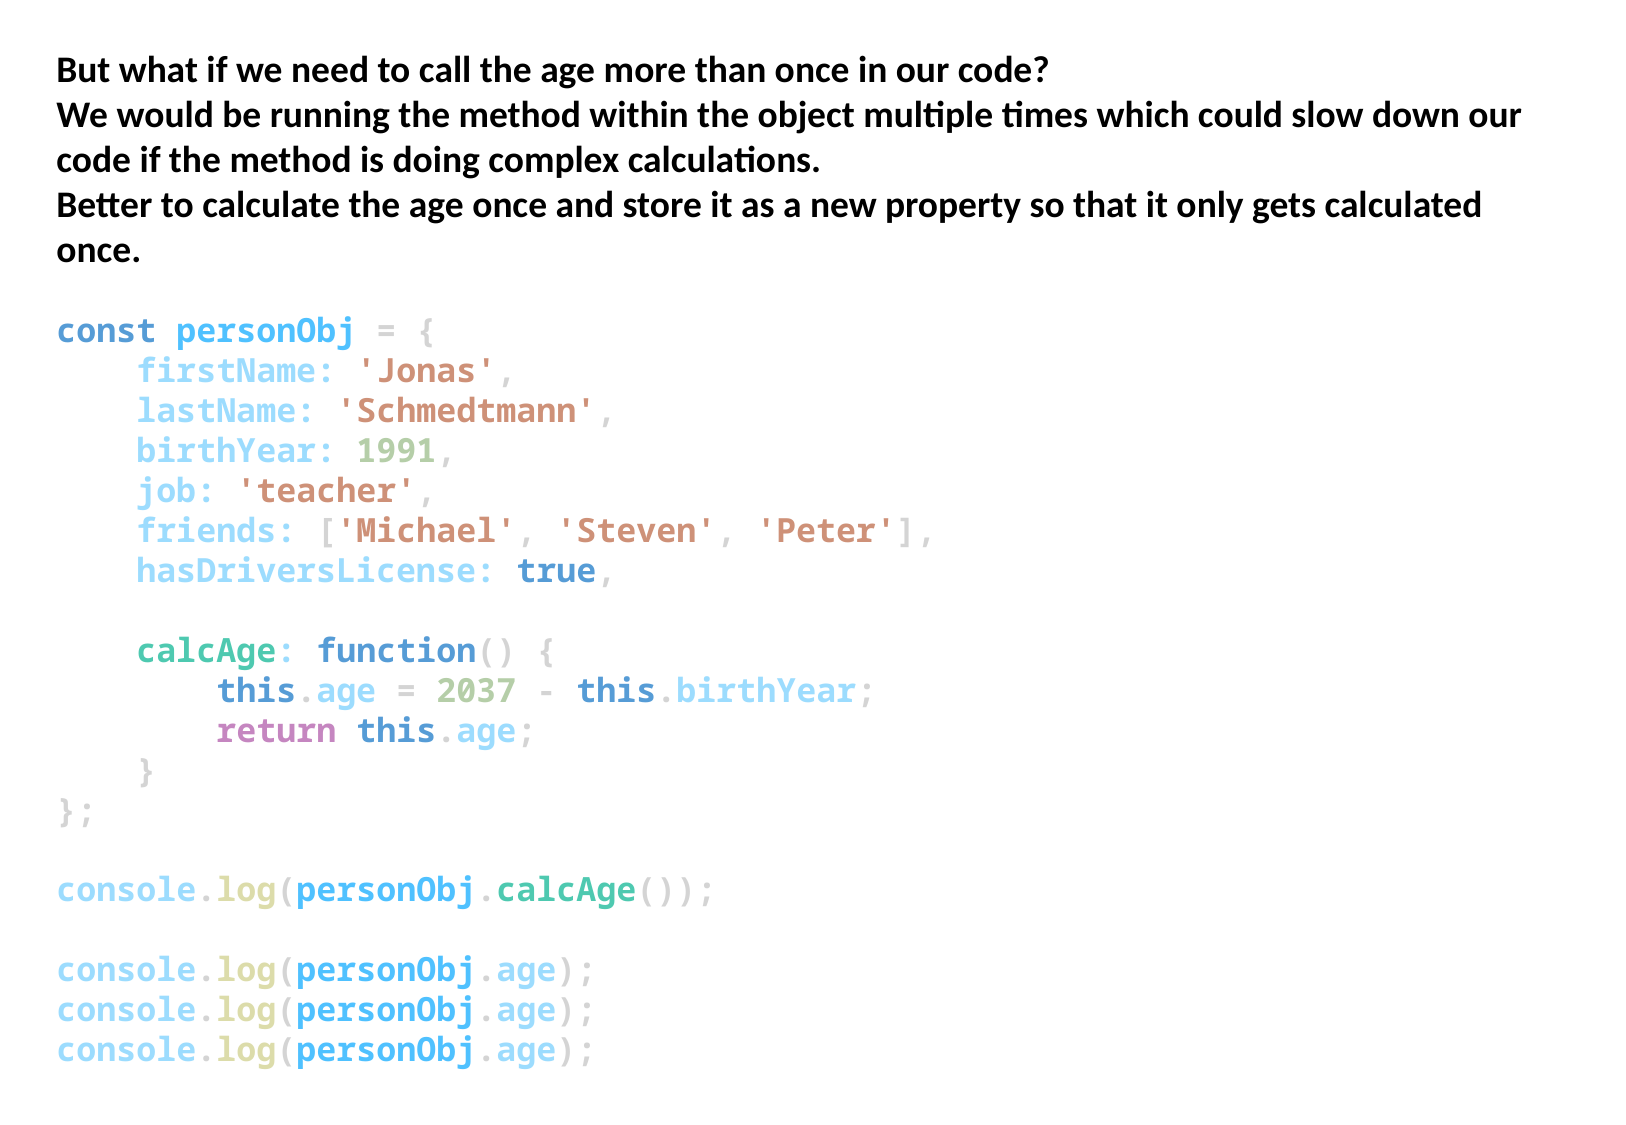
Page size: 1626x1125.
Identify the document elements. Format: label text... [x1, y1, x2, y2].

text_box But what if we need to call the age more than once in our code? We would be running the method within the object multiple times which could slow down our code if the method is doing complex calculations. Better to calculate the age once and store it as a new property so that it only gets calculated once. const personObj = { firstName: 'Jonas', lastName: 'Schmedtmann', birthYear: 1991, job: 'teacher', friends: ['Michael', 'Steven', 'Peter'], hasDriversLicense: true, calcAge: function() { this.age = 2037 - this.birthYear; return this.age; } }; console.log(personObj.calcAge()); console.log(personObj.age); console.log(personObj.age); console.log(personObj.age); [41, 37, 1584, 1076]
